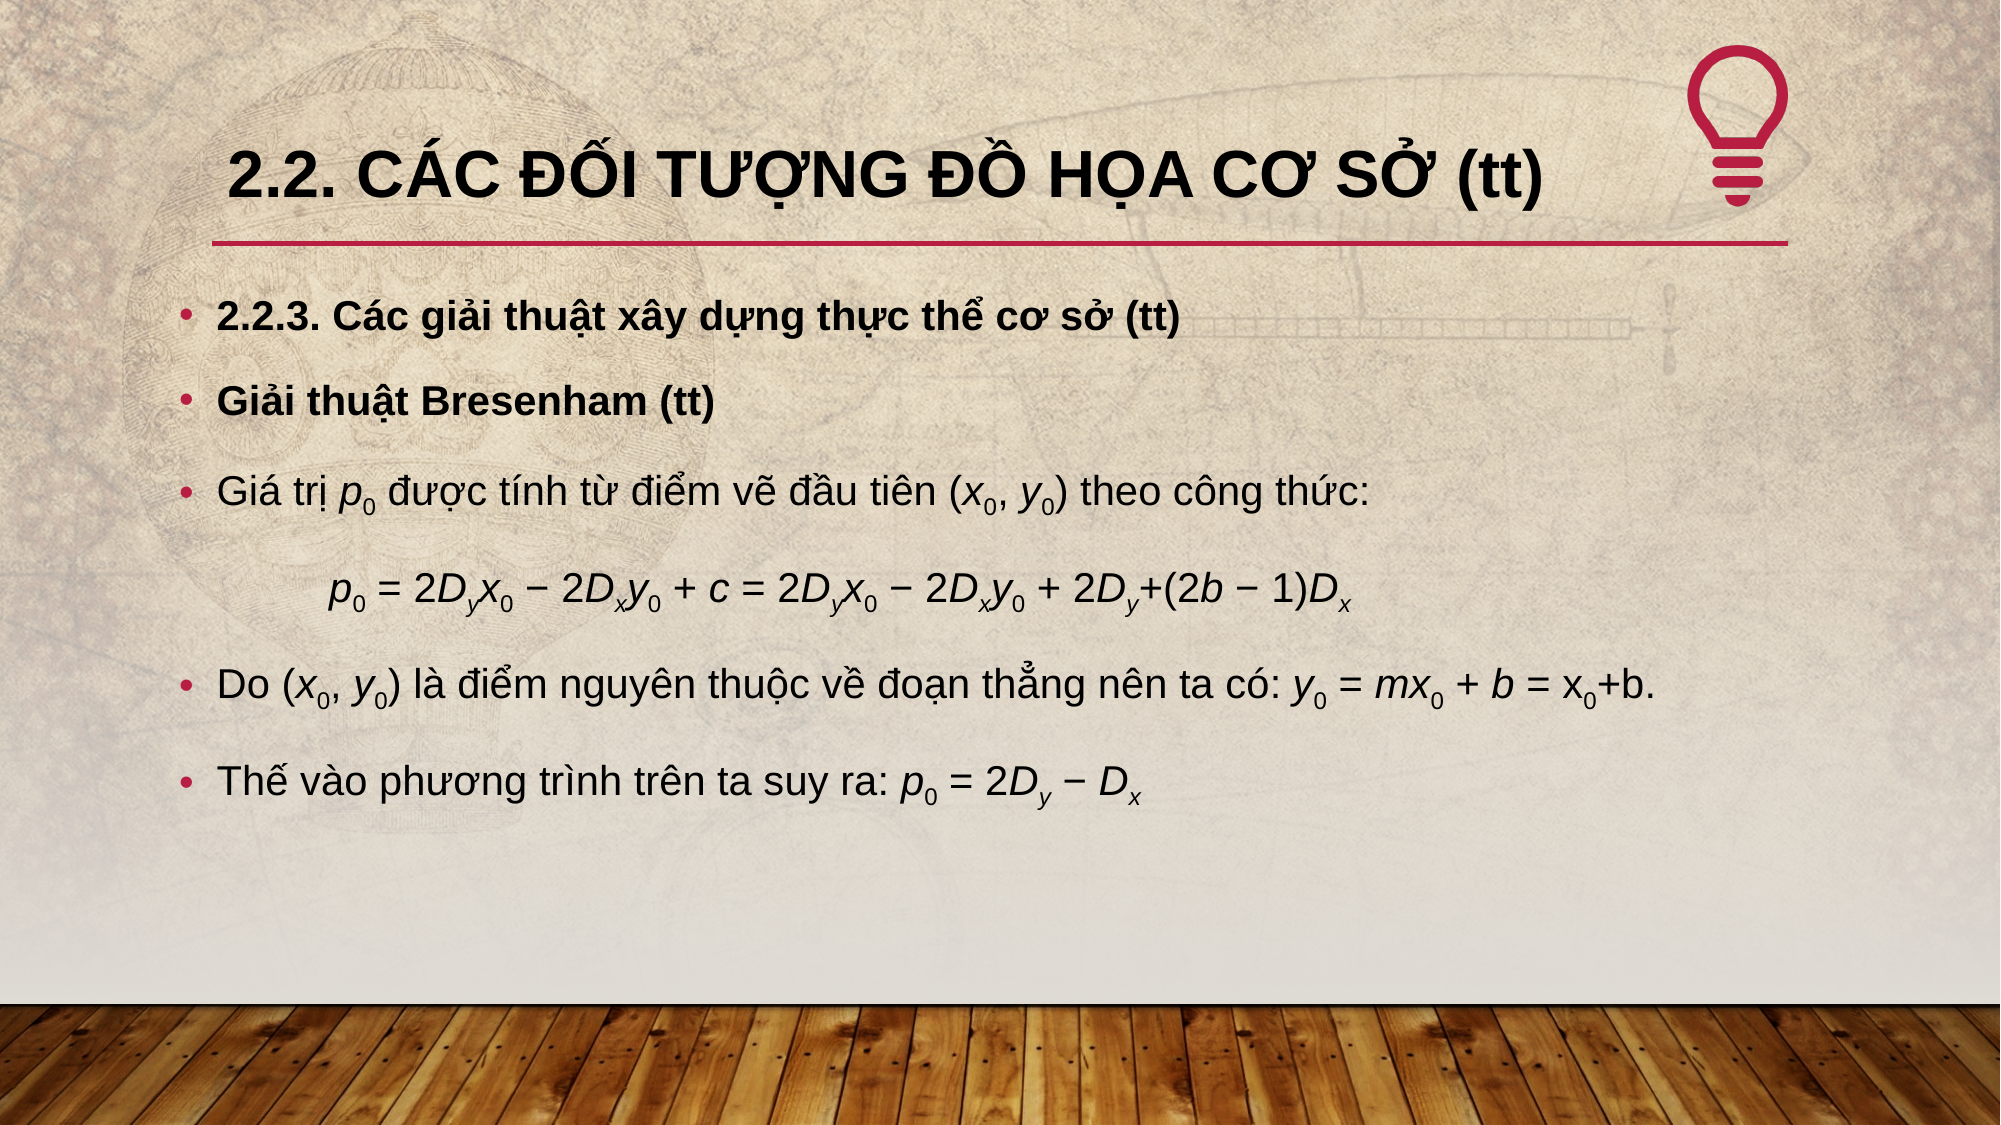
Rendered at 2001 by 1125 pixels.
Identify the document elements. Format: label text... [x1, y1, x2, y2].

picture [1644, 33, 1830, 219]
picture [0, 1004, 2000, 1125]
title 2.2. Các đối tượng đồ họa cơ sở (tt) [212, 131, 1788, 305]
